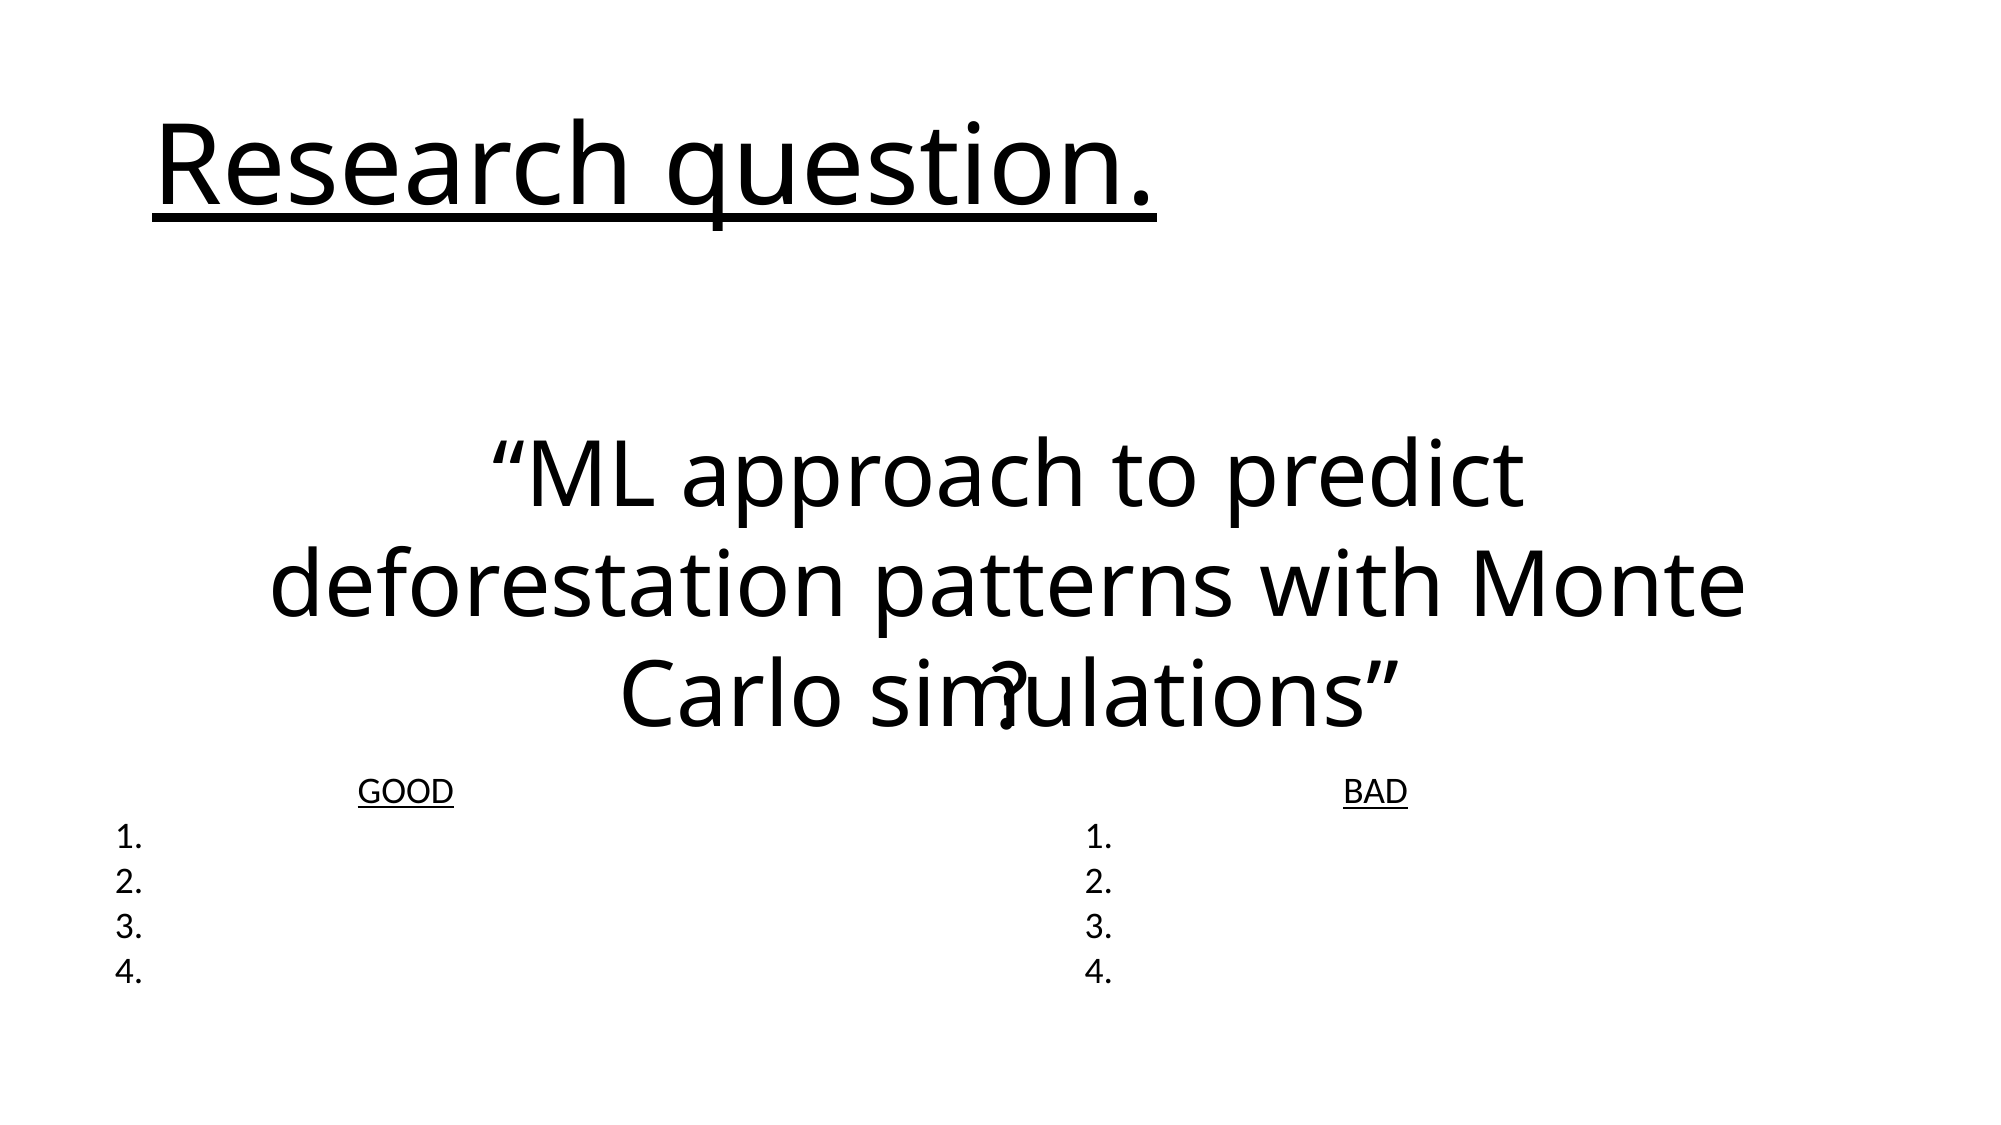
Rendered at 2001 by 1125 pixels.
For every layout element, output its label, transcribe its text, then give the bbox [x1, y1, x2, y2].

text_box BAD 1. 2. 3. 4. [1069, 759, 1682, 999]
text_box GOOD 1. 2. 3. 4. [99, 758, 712, 999]
text_box “ML approach to predict deforestation patterns with Monte Carlo simulations” [187, 407, 1831, 798]
title Research question. [137, 67, 1863, 271]
text_box ? [675, 622, 1344, 757]
